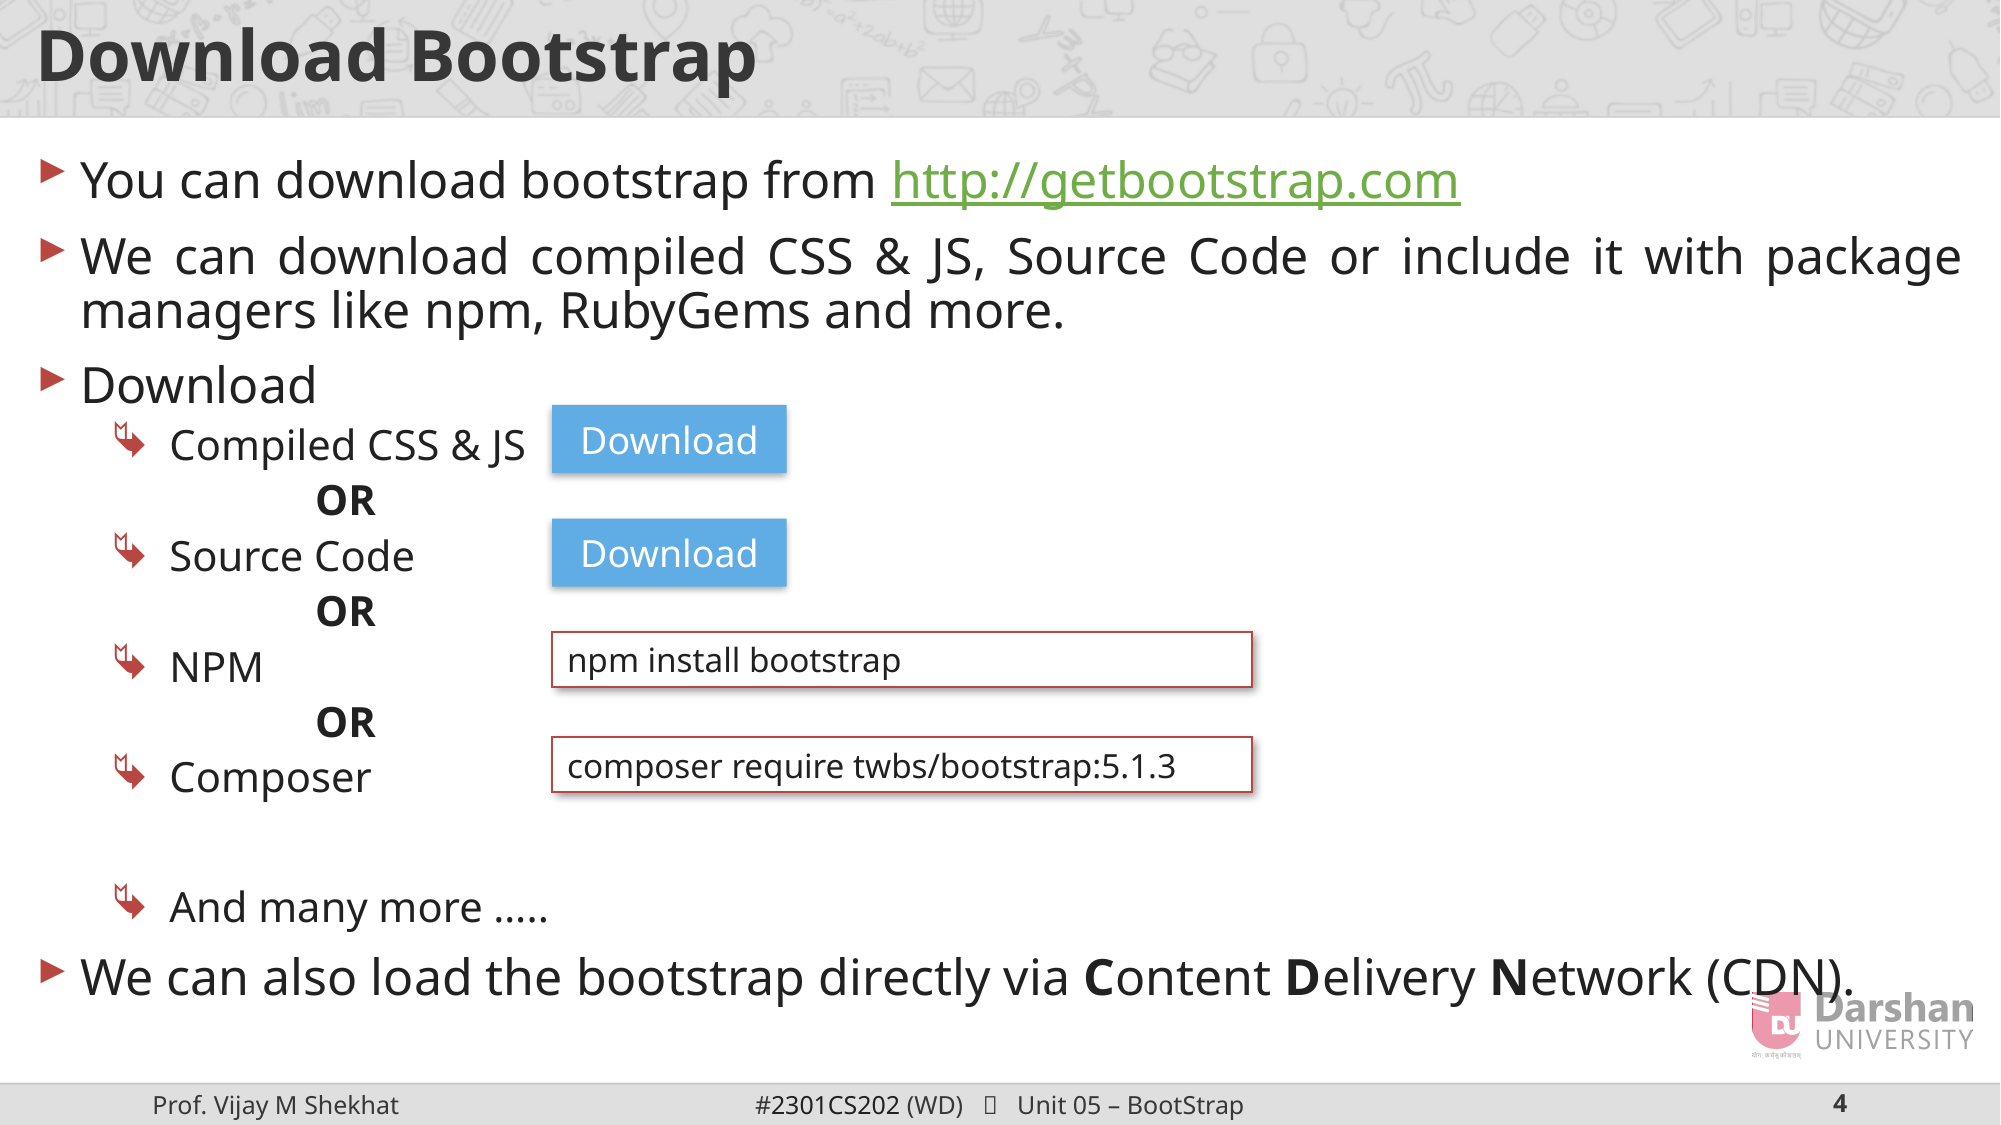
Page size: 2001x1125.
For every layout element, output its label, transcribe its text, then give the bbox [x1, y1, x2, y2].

title Download Bootstrap [0, 0, 2000, 117]
list You can download bootstrap from http://getbootstrap.com We can download compiled CSS & JS, Source Code or include it with package managers like npm, RubyGems and more. Download Compiled CSS & JS OR Source Code OR NPM OR Composer And many more ….. We can also load the bootstrap directly via Content Delivery Network (CDN). [21, 141, 1979, 1059]
text_box composer require twbs/bootstrap:5.1.3 [551, 736, 1253, 793]
text_box npm install bootstrap [551, 631, 1253, 688]
text_box Download [551, 404, 788, 474]
text_box Download [551, 518, 788, 588]
